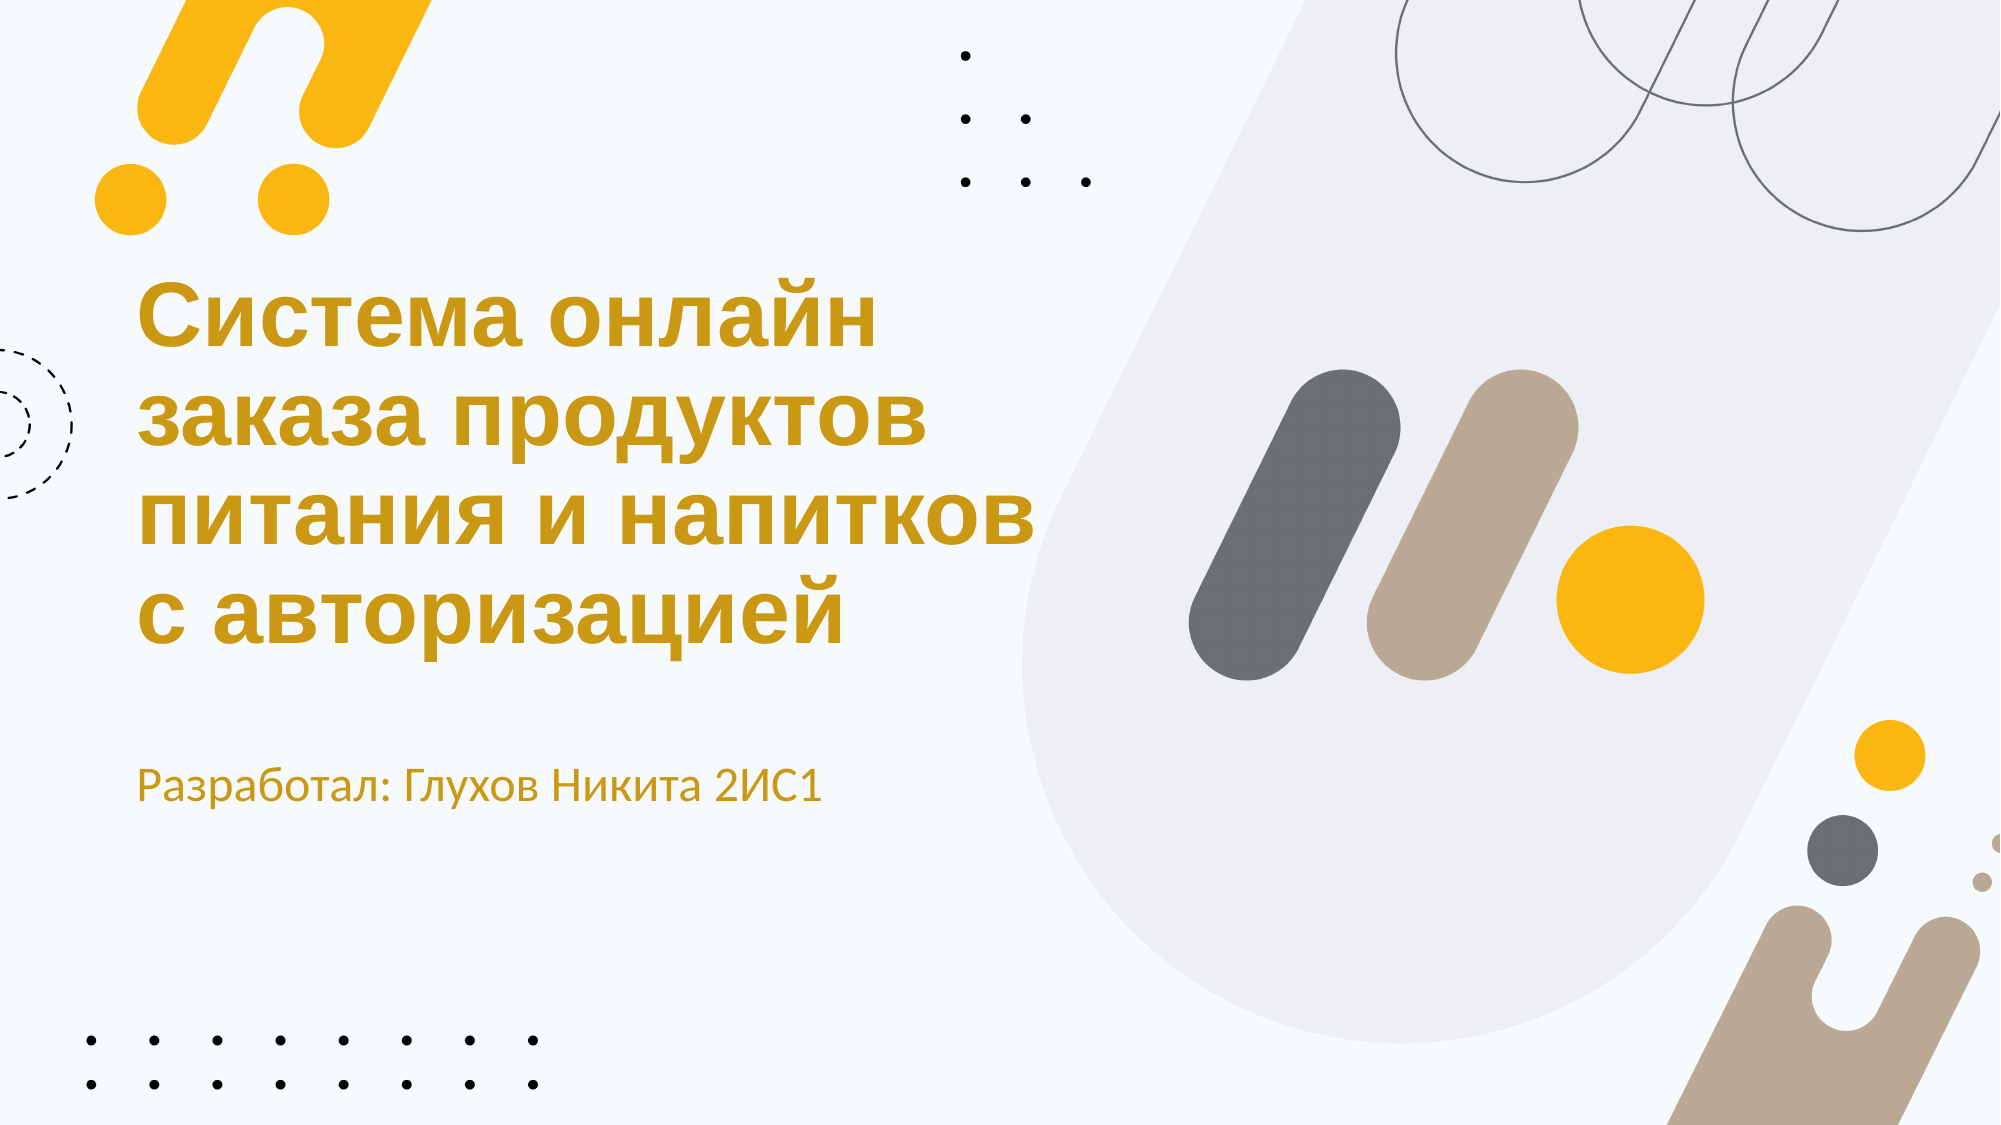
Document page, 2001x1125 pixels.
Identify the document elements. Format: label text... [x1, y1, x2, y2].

picture [0, 0, 2000, 1125]
title Система онлайн заказа продуктов питания и напитков с авторизацией [121, 279, 1100, 671]
subtitle Разработал: Глухов Никита 2ИС1 [121, 750, 1100, 1022]
